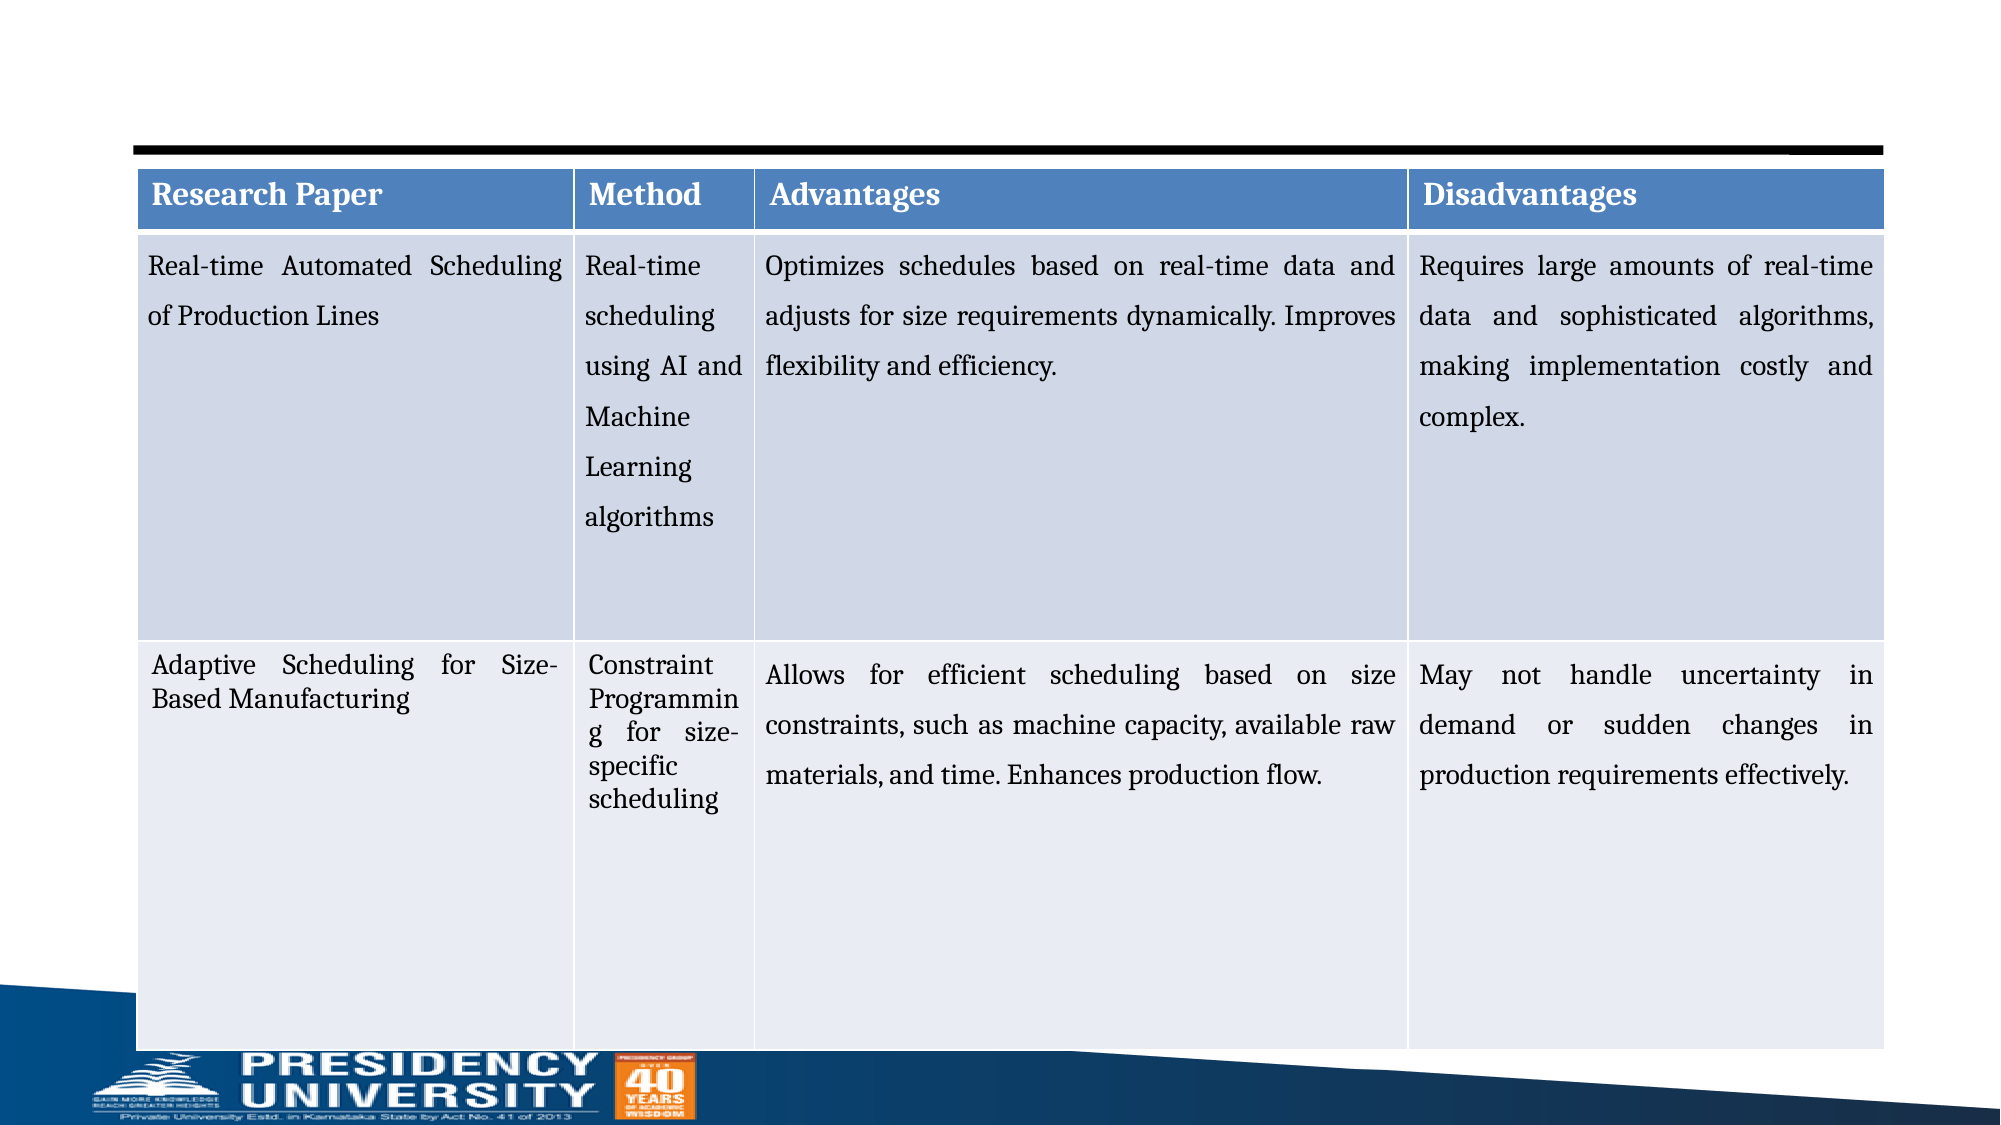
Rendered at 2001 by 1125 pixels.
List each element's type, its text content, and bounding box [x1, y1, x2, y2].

table_header Advantages [755, 169, 1407, 229]
table_header Disadvantages [1409, 169, 1884, 229]
table_cell Real-time scheduling using AI and Machine Learning algorithms [575, 235, 754, 640]
table_header Method [575, 169, 754, 229]
table_cell Optimizes schedules based on real-time data and adjusts for size requirements dynamically. Improves flexibility and efficiency. [755, 235, 1407, 640]
table_cell Requires large amounts of real-time data and sophisticated algorithms, making implementation costly and complex. [1409, 235, 1884, 640]
table_cell Constraint Programming for size-specific scheduling [575, 642, 754, 1049]
table_cell May not handle uncertainty in demand or sudden changes in production requirements effectively. [1409, 642, 1884, 1049]
table_cell Adaptive Scheduling for Size-Based Manufacturing [138, 642, 573, 1049]
picture [0, 982, 2000, 1125]
table_cell Allows for efficient scheduling based on size constraints, such as machine capacity, available raw materials, and time. Enhances production flow. [755, 642, 1407, 1049]
table_cell Real-time Automated Scheduling of Production Lines [138, 235, 573, 640]
table_header Research Paper [138, 169, 573, 229]
